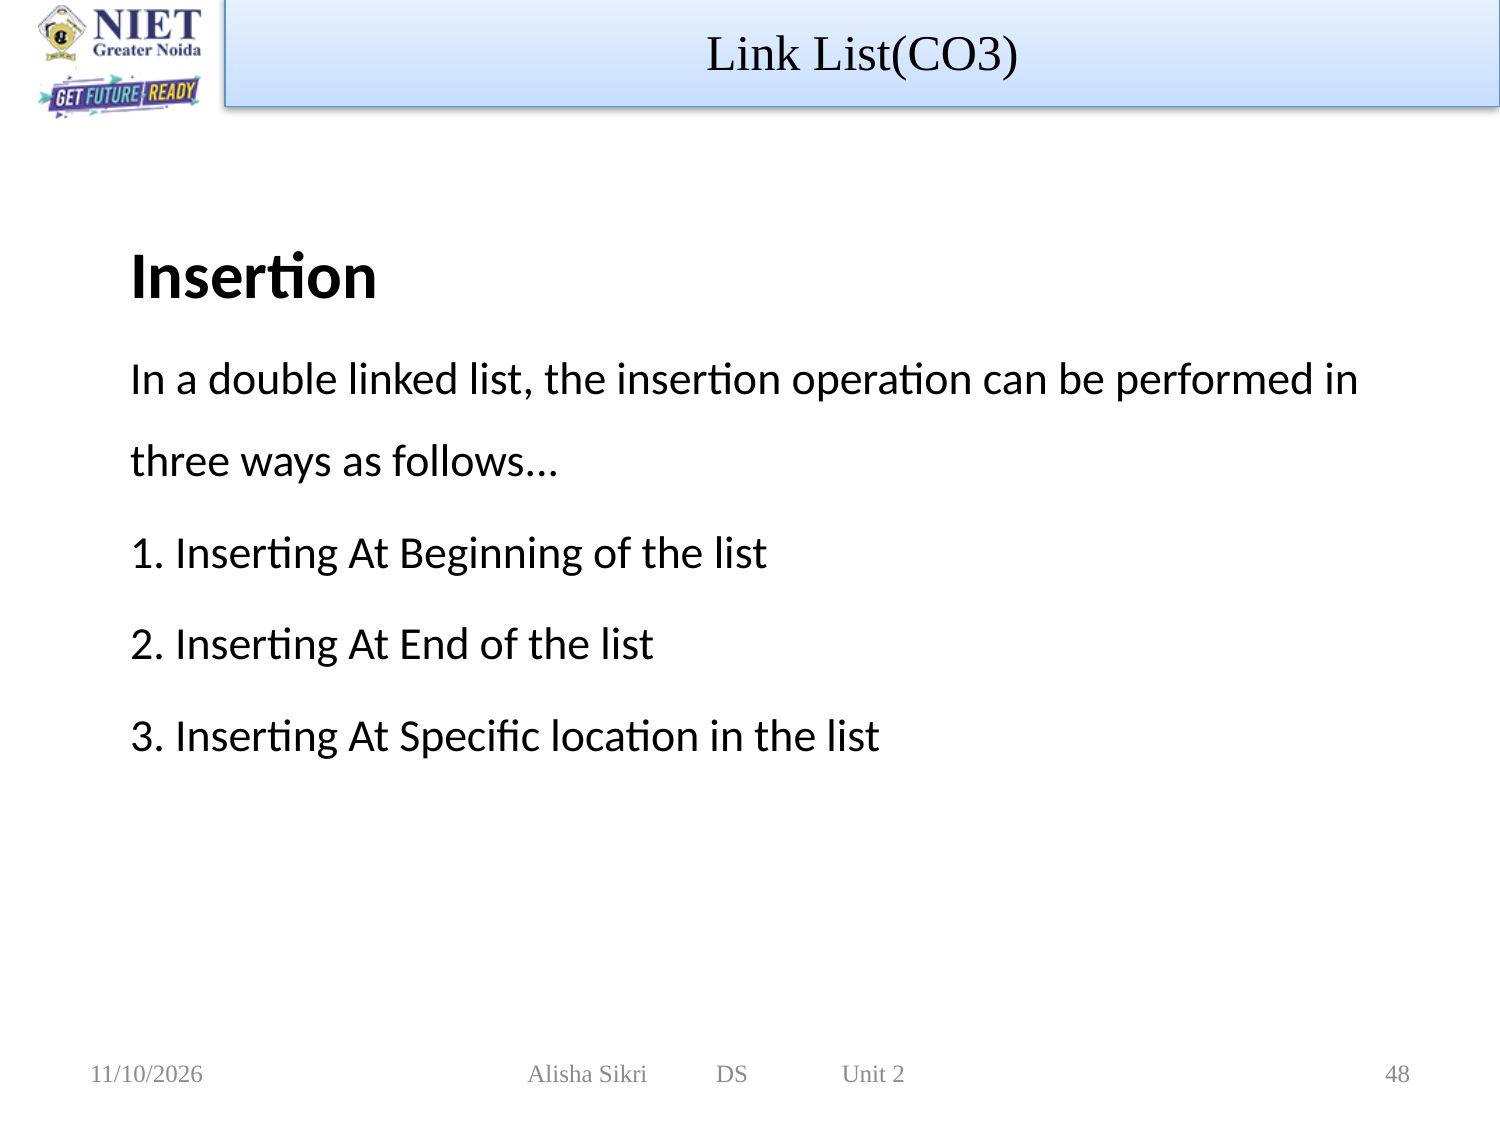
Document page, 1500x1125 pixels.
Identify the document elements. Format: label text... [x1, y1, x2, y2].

list Insertion In a double linked list, the insertion operation can be performed in three ways as follows... 1. Inserting At Beginning of the list 2. Inserting At End of the list 3. Inserting At Specific location in the list [115, 184, 1416, 1009]
text_box Link List(CO3) [241, 0, 1500, 107]
slide_number 48 [1074, 1042, 1425, 1103]
picture [0, 0, 238, 129]
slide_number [75, 1042, 425, 1103]
footer Alisha Sikri DS Unit 2 [512, 1042, 988, 1103]
